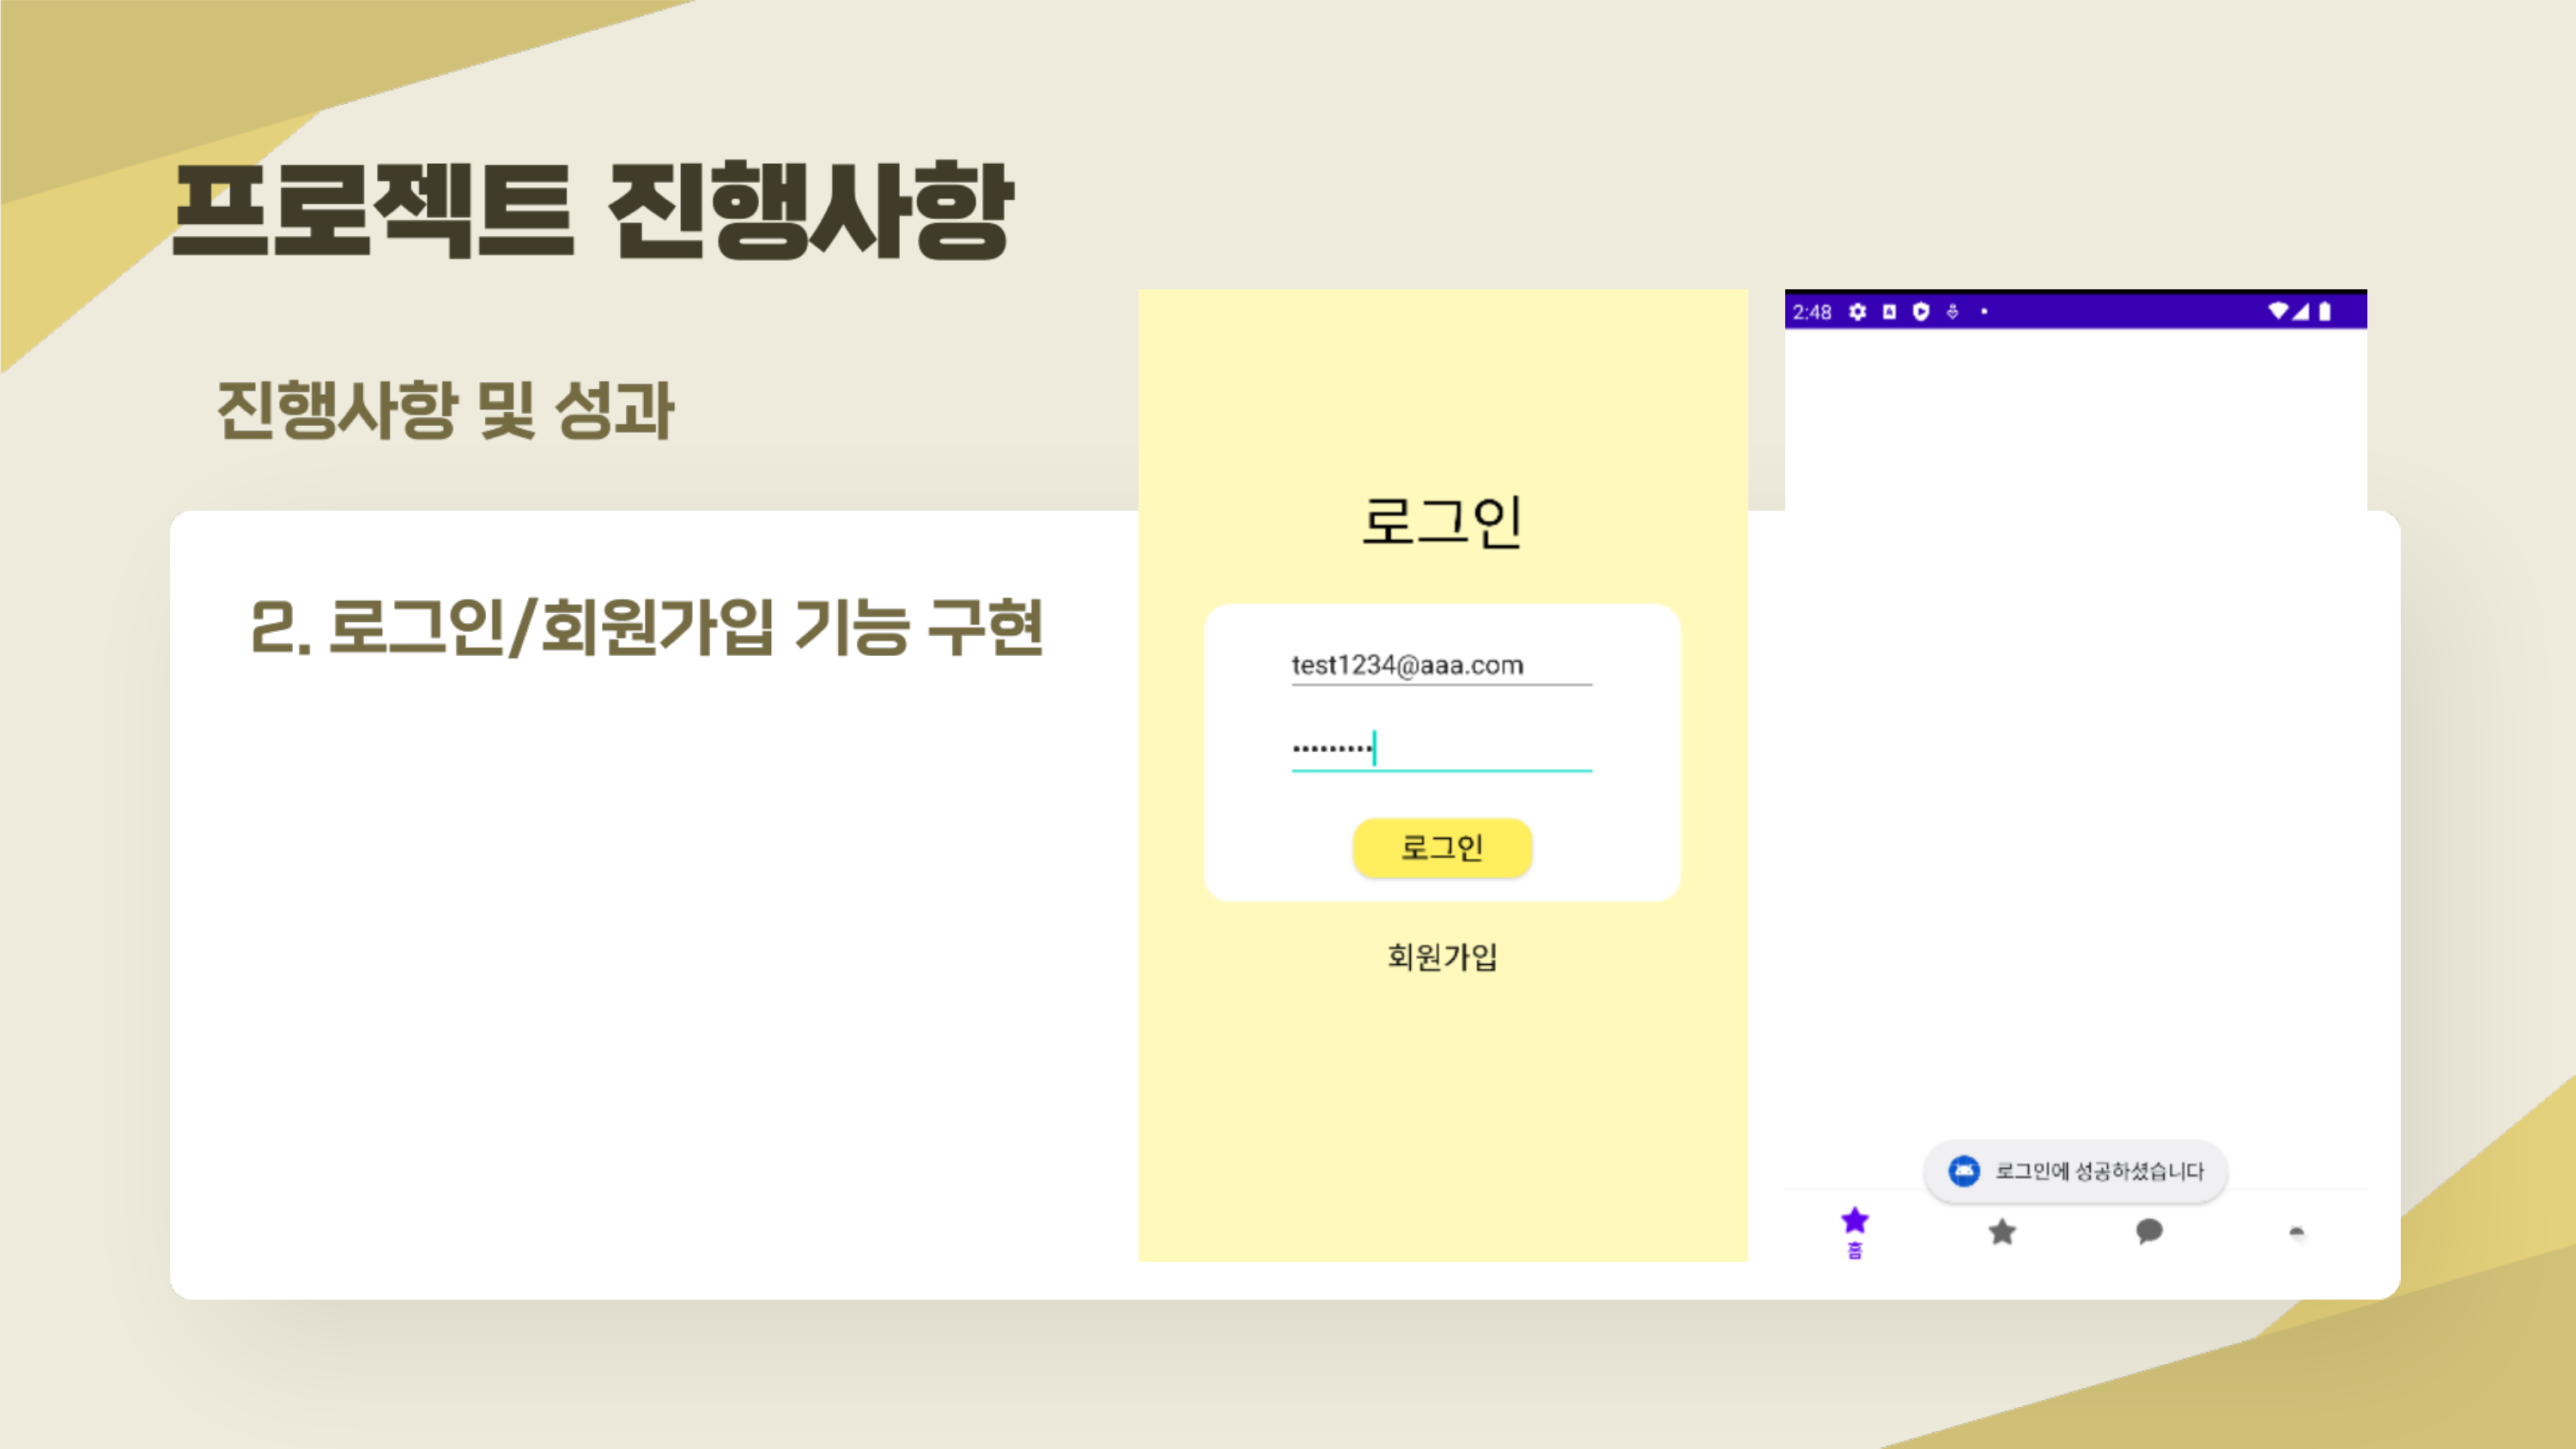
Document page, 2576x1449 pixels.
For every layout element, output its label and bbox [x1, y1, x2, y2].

text_box [1880, 1074, 2576, 1449]
picture [240, 577, 1073, 690]
text_box [1139, 289, 1748, 1262]
picture [0, 123, 2576, 1449]
text_box [0, 0, 696, 374]
text_box [169, 510, 2401, 1300]
text_box [1784, 289, 2367, 1265]
